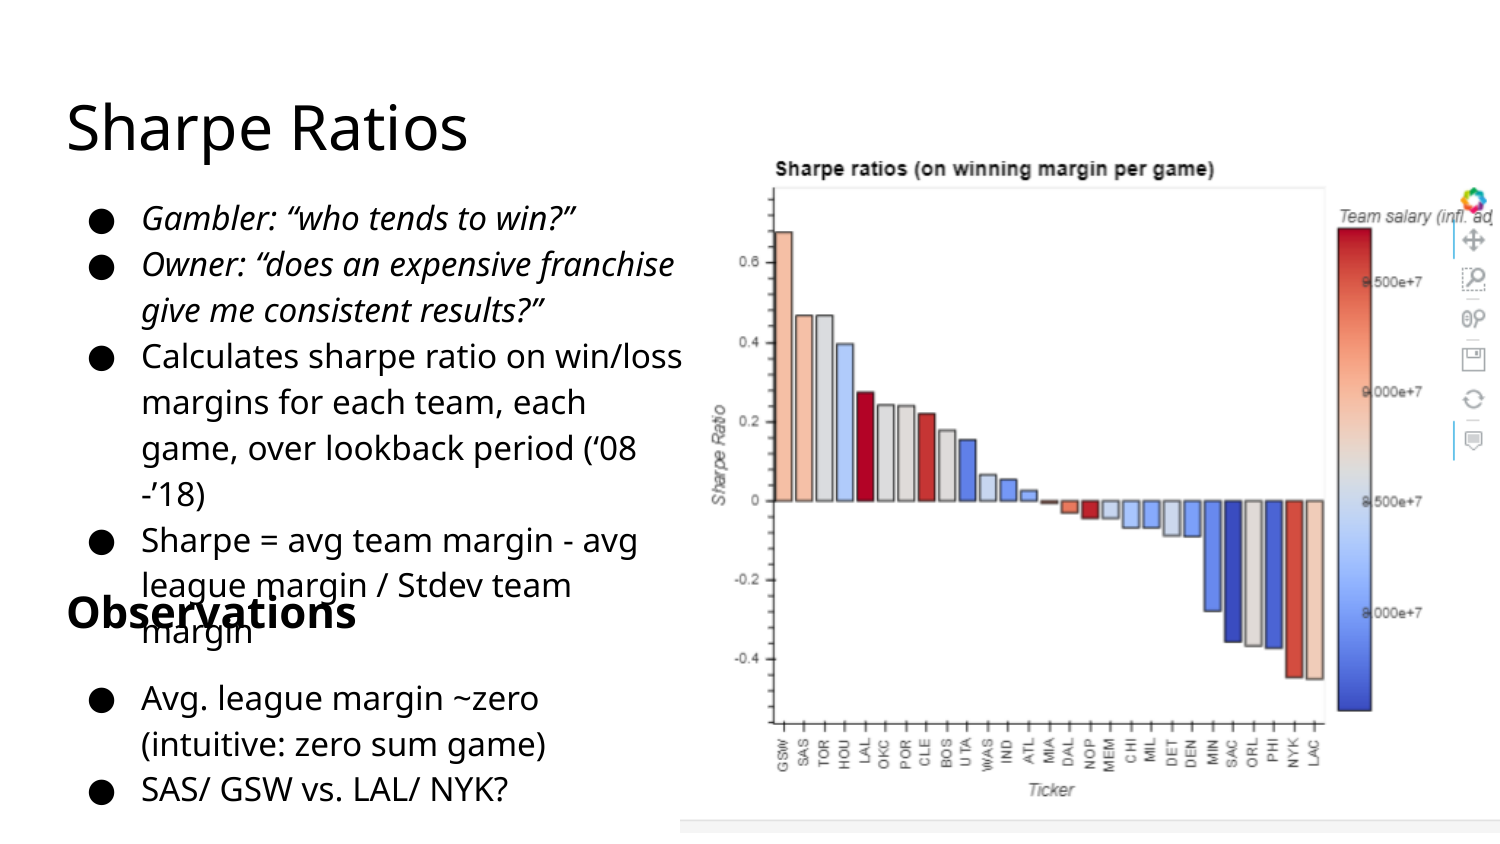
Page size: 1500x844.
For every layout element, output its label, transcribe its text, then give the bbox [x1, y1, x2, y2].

list Observations Avg. league margin ~zero (intuitive: zero sum game) SAS/ GSW vs. LAL/ NYK? [51, 562, 708, 844]
list Gambler: “who tends to win?” Owner: “does an expensive franchise give me consistent results?” Calculates sharpe ratio on win/loss margins for each team, each game, over lookback period (‘08 -’18) Sharpe = avg team margin - avg league margin / Stdev team margin [51, 176, 674, 463]
picture [679, 138, 1500, 833]
title Sharpe Ratios [51, 72, 1449, 167]
